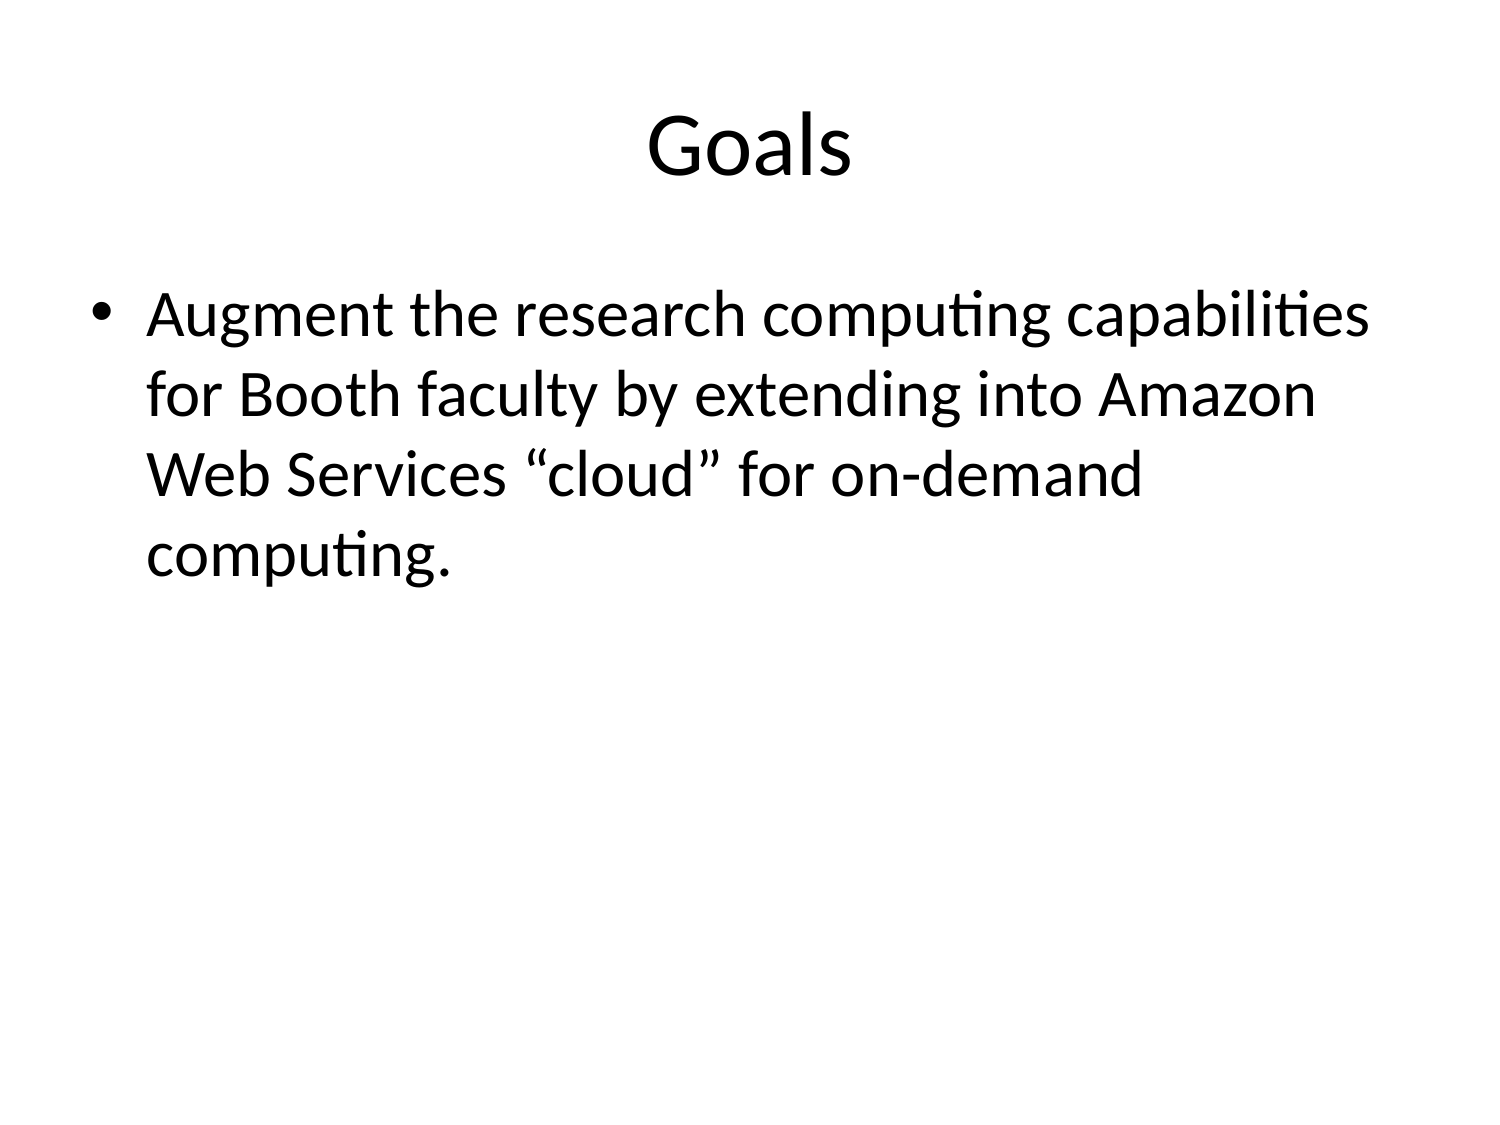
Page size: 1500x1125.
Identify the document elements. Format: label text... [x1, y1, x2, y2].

list Augment the research computing capabilities for Booth faculty by extending into Amazon Web Services “cloud” for on-demand computing. [75, 262, 1425, 1005]
title Goals [75, 45, 1425, 233]
